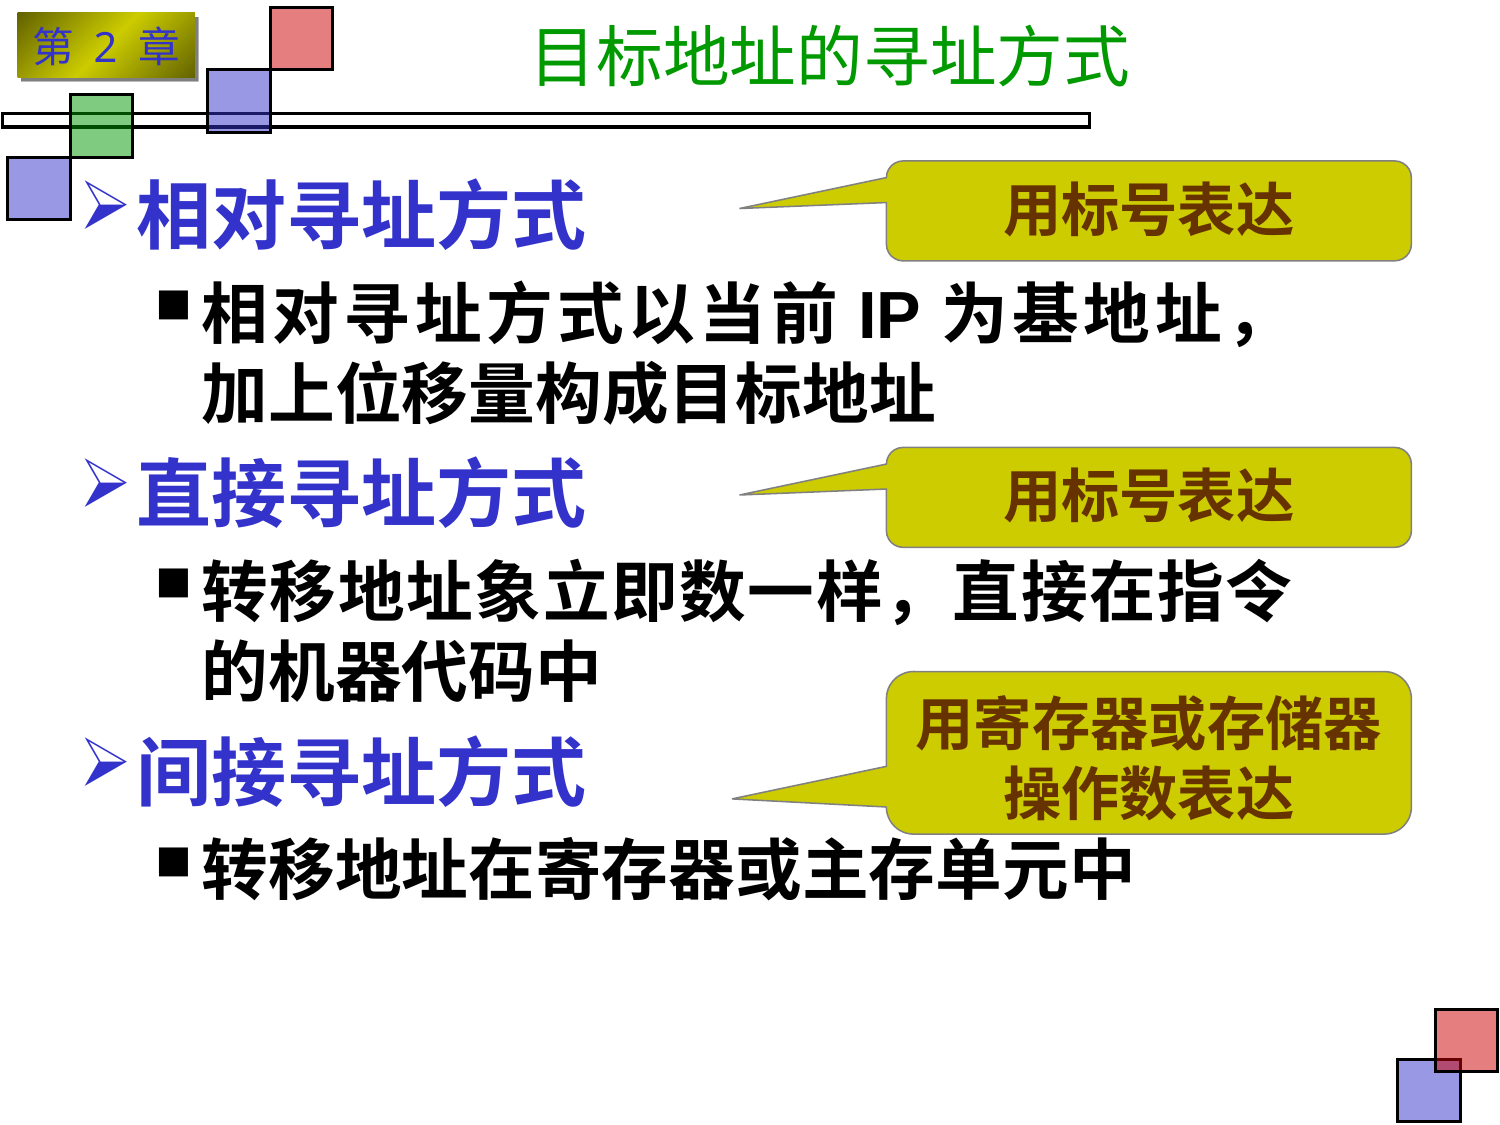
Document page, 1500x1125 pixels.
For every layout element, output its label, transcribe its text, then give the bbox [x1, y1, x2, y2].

text_box 用寄存器或存储器操作数表达 [731, 671, 1412, 835]
text_box 用标号表达 [739, 160, 1412, 261]
text_box 用标号表达 [739, 447, 1412, 548]
list 相对寻址方式 相对寻址方式以当前IP为基地址，加上位移量构成目标地址 直接寻址方式 转移地址象立即数一样，直接在指令的机器代码中 间接寻址方式 转移地址在寄存器或主存单元中 [64, 160, 1309, 1059]
title 目标地址的寻址方式 [336, 8, 1324, 102]
